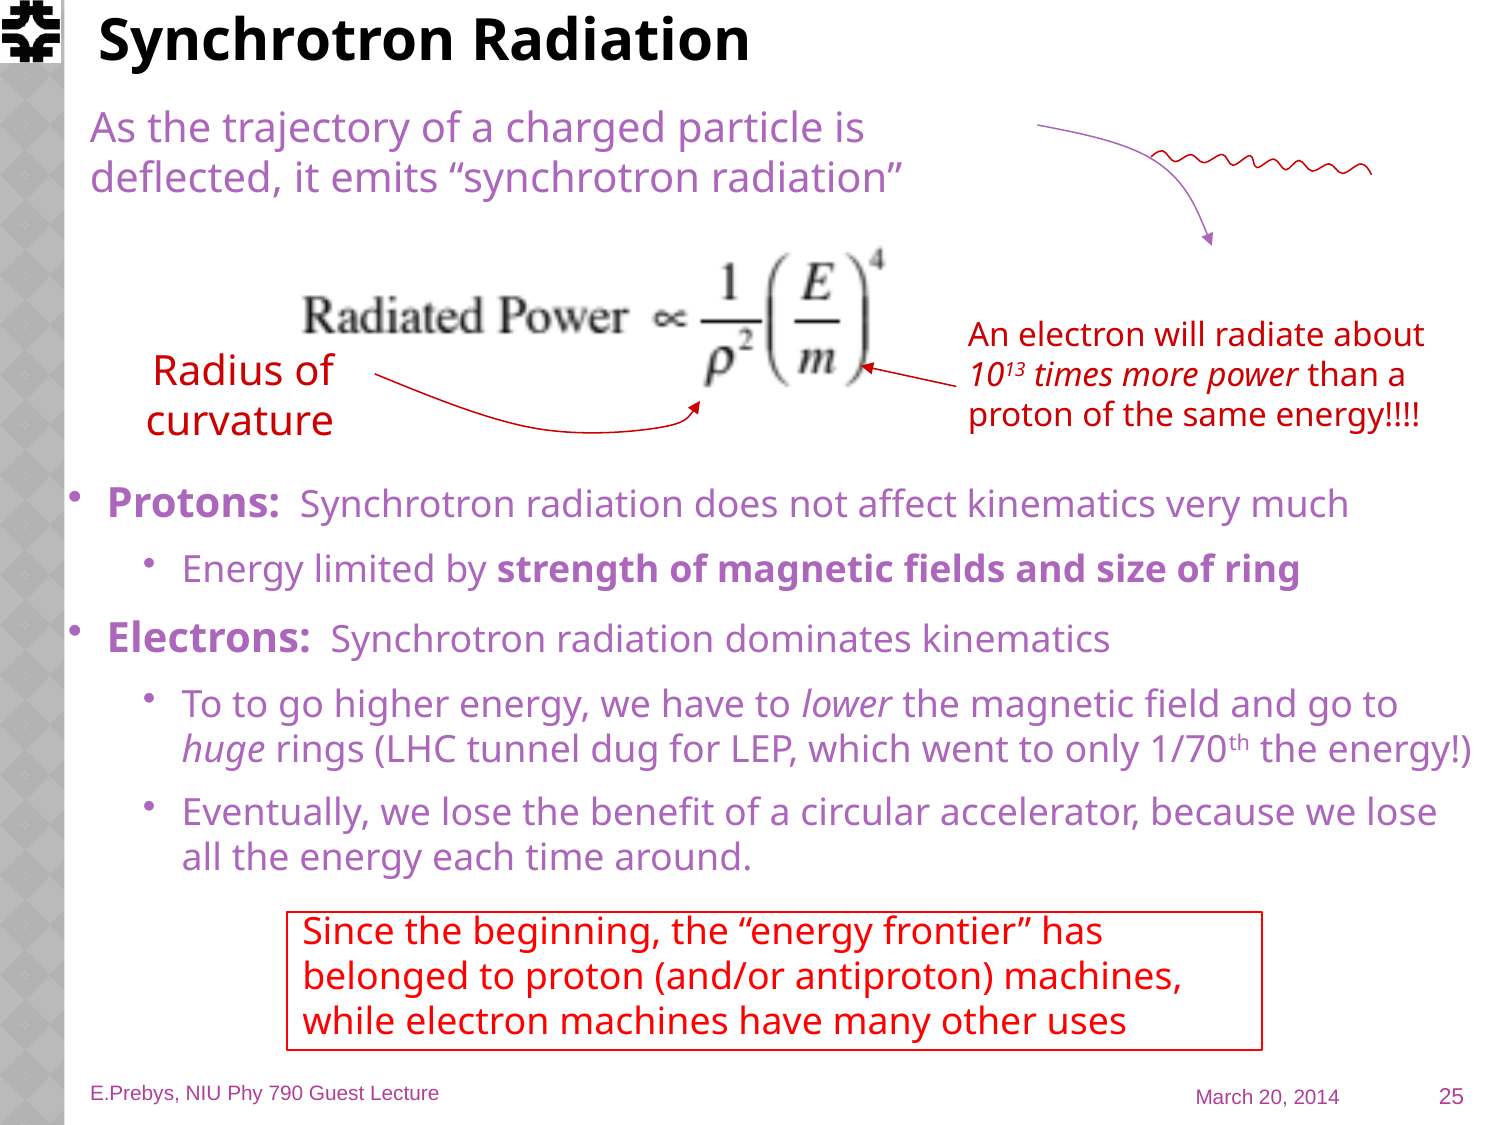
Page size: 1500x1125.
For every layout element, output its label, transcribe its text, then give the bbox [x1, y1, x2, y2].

picture [0, 0, 61, 63]
title Synchrotron Radiation [90, 0, 1410, 73]
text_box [1036, 124, 1372, 247]
text_box [442, 401, 700, 433]
slide_number 25 [1367, 1071, 1465, 1110]
text_box As the trajectory of a charged particle is deflected, it emits “synchrotron radiation” [75, 93, 1073, 209]
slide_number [827, 1077, 1355, 1110]
text_box Since the beginning, the “energy frontier” has belonged to proton (and/or antiproton) machines, while electron machines have many other uses [287, 899, 1288, 1050]
text_box Protons: Synchrotron radiation does not affect kinematics very much Energy limited by strength of magnetic fields and size of ring Electrons: Synchrotron radiation dominates kinematics To to go higher energy, we have to lower the magnetic field and go to huge rings (LHC tunnel dug for LEP, which went to only 1/70th the energy!) Eventually, we lose the benefit of a circular accelerator, because we lose all the energy each time around. [53, 468, 1500, 886]
text_box An electron will radiate about 1013 times more power than a proton of the same energy!!!! [953, 306, 1500, 441]
text_box [284, 909, 1266, 1053]
footer E.Prebys, NIU Phy 790 Guest Lecture [75, 1075, 709, 1105]
text_box Radius of curvature [73, 336, 349, 451]
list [296, 237, 890, 392]
